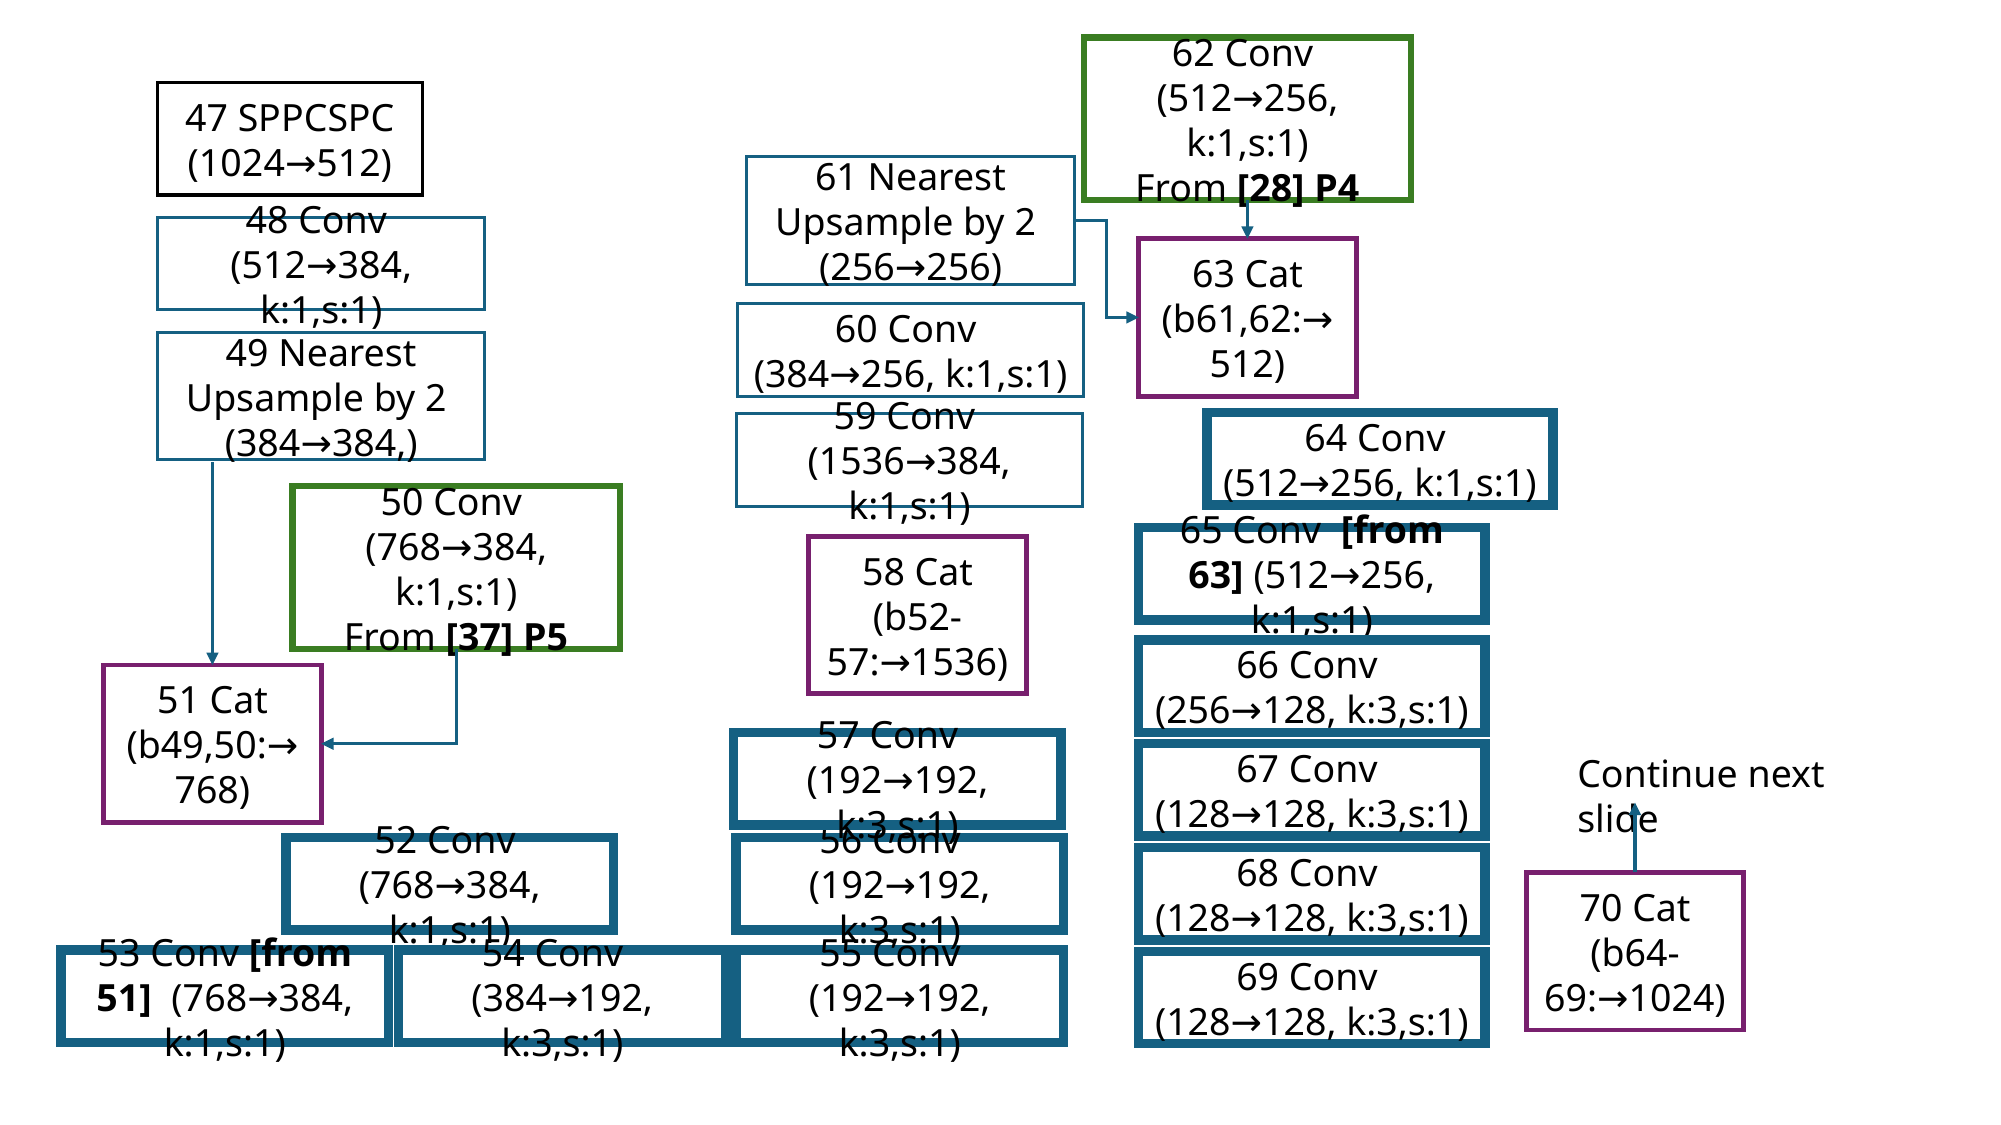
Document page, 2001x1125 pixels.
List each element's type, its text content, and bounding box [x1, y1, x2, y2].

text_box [340, 628, 437, 765]
text_box 69 Conv (128→128, k:3,s:1) [1137, 950, 1487, 1045]
text_box 66 Conv (256→128, k:3,s:1) [1137, 638, 1487, 734]
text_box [1073, 220, 1140, 318]
text_box 54 Conv (384→192, k:3,s:1) [397, 948, 728, 1044]
text_box 65 Conv [from 63] (512→256, k:1,s:1) [1137, 526, 1487, 621]
text_box 49 Nearest Upsample by 2 (384→384,) [156, 331, 486, 461]
text_box 56 Conv (192→192, k:3,s:1) [735, 836, 1065, 931]
text_box 55 Conv (192→192, k:3,s:1) [735, 948, 1065, 1044]
text_box 48 Conv (512→384, k:1,s:1) [156, 216, 486, 311]
text_box 68 Conv (128→128, k:3,s:1) [1137, 846, 1487, 941]
text_box 61 Nearest Upsample by 2 (256→256) [745, 155, 1076, 286]
text_box 51 Cat (b49,50:→768) [102, 663, 323, 824]
text_box 63 Cat (b61,62:→512) [1137, 237, 1358, 398]
text_box 67 Conv (128→128, k:3,s:1) [1137, 742, 1487, 838]
text_box 58 Cat (b52-57:→1536) [807, 535, 1028, 695]
text_box 53 Conv [from 51] (768→384, k:1,s:1) [60, 948, 390, 1044]
text_box 47 SPPCSPC (1024→512) [156, 81, 424, 197]
text_box 59 Conv (1536→384, k:1,s:1) [735, 412, 1084, 508]
text_box 52 Conv (768→384, k:1,s:1) [285, 836, 615, 931]
text_box 57 Conv (192→192, k:3,s:1) [732, 731, 1063, 826]
text_box 50 Conv (768→384, k:1,s:1) From [37] P5 [291, 485, 621, 650]
text_box 70 Cat (b64-69:→1024) [1525, 871, 1745, 1031]
text_box 60 Conv (384→256, k:1,s:1) [736, 302, 1085, 398]
text_box Continue next slide [1562, 742, 1909, 847]
text_box 64 Conv (512→256, k:1,s:1) [1205, 411, 1555, 506]
text_box 62 Conv (512→256, k:1,s:1) From [28] P4 [1082, 36, 1413, 201]
